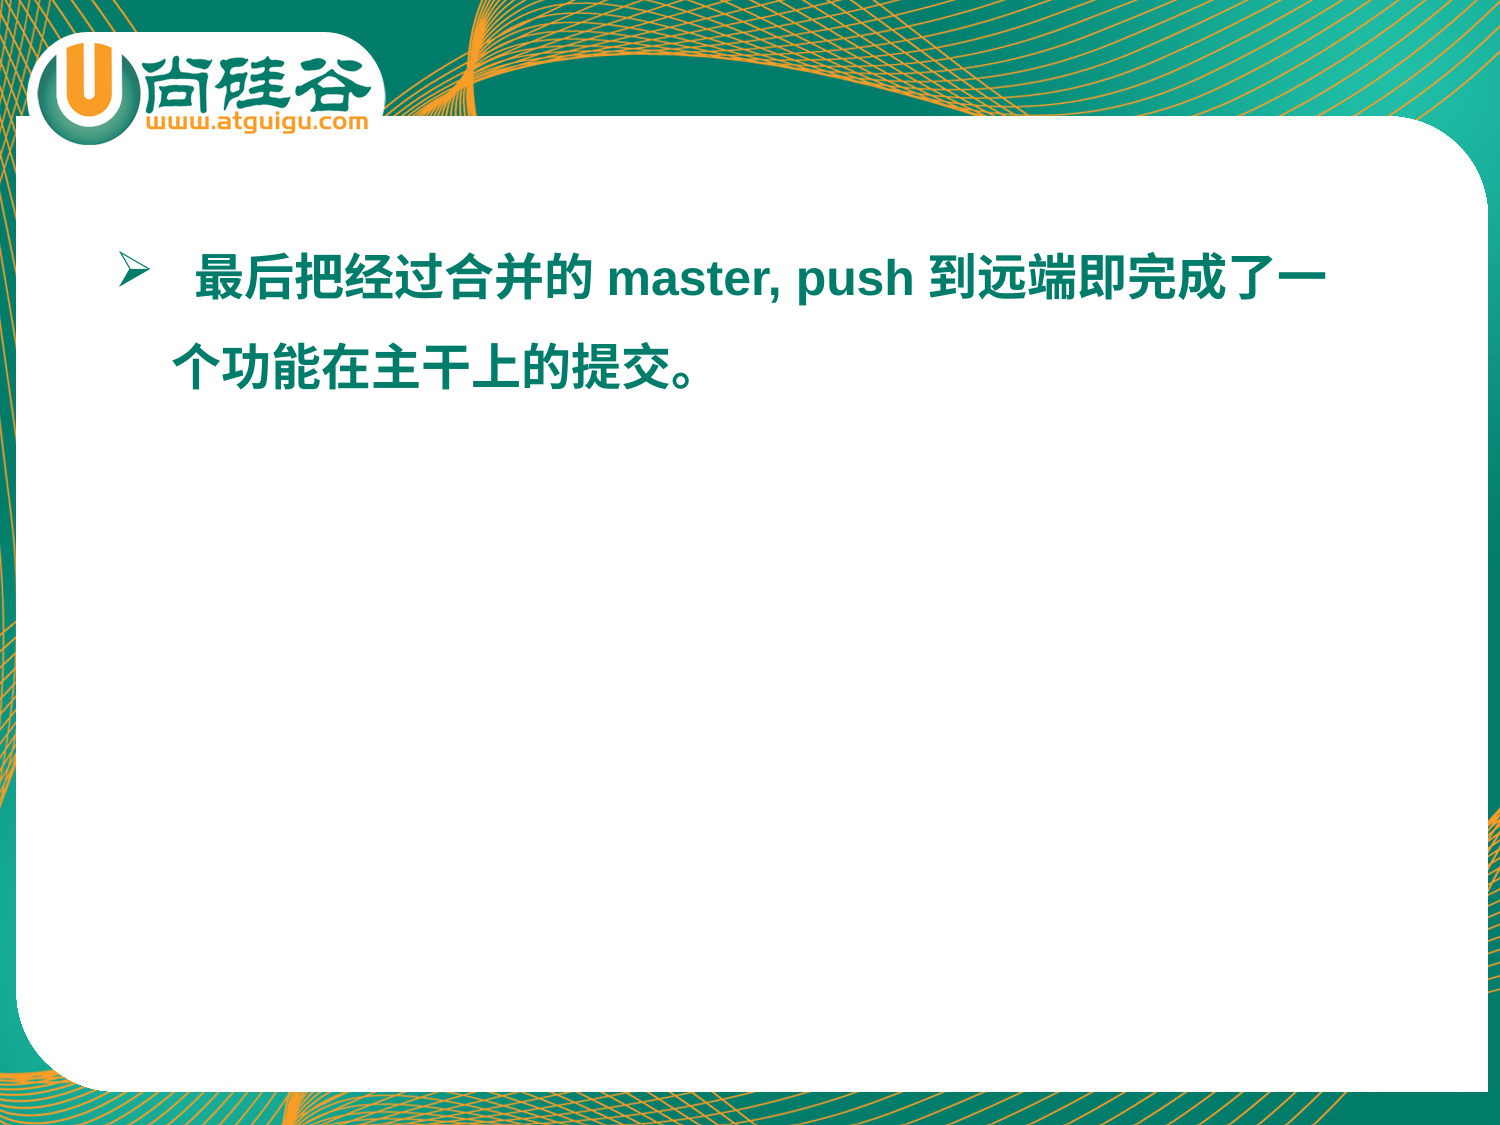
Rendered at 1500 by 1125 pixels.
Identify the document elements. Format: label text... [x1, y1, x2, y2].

picture [0, 0, 1500, 1125]
text_box 最后把经过合并的master, push到远端即完成了一个功能在主干上的提交。 [100, 208, 1363, 403]
